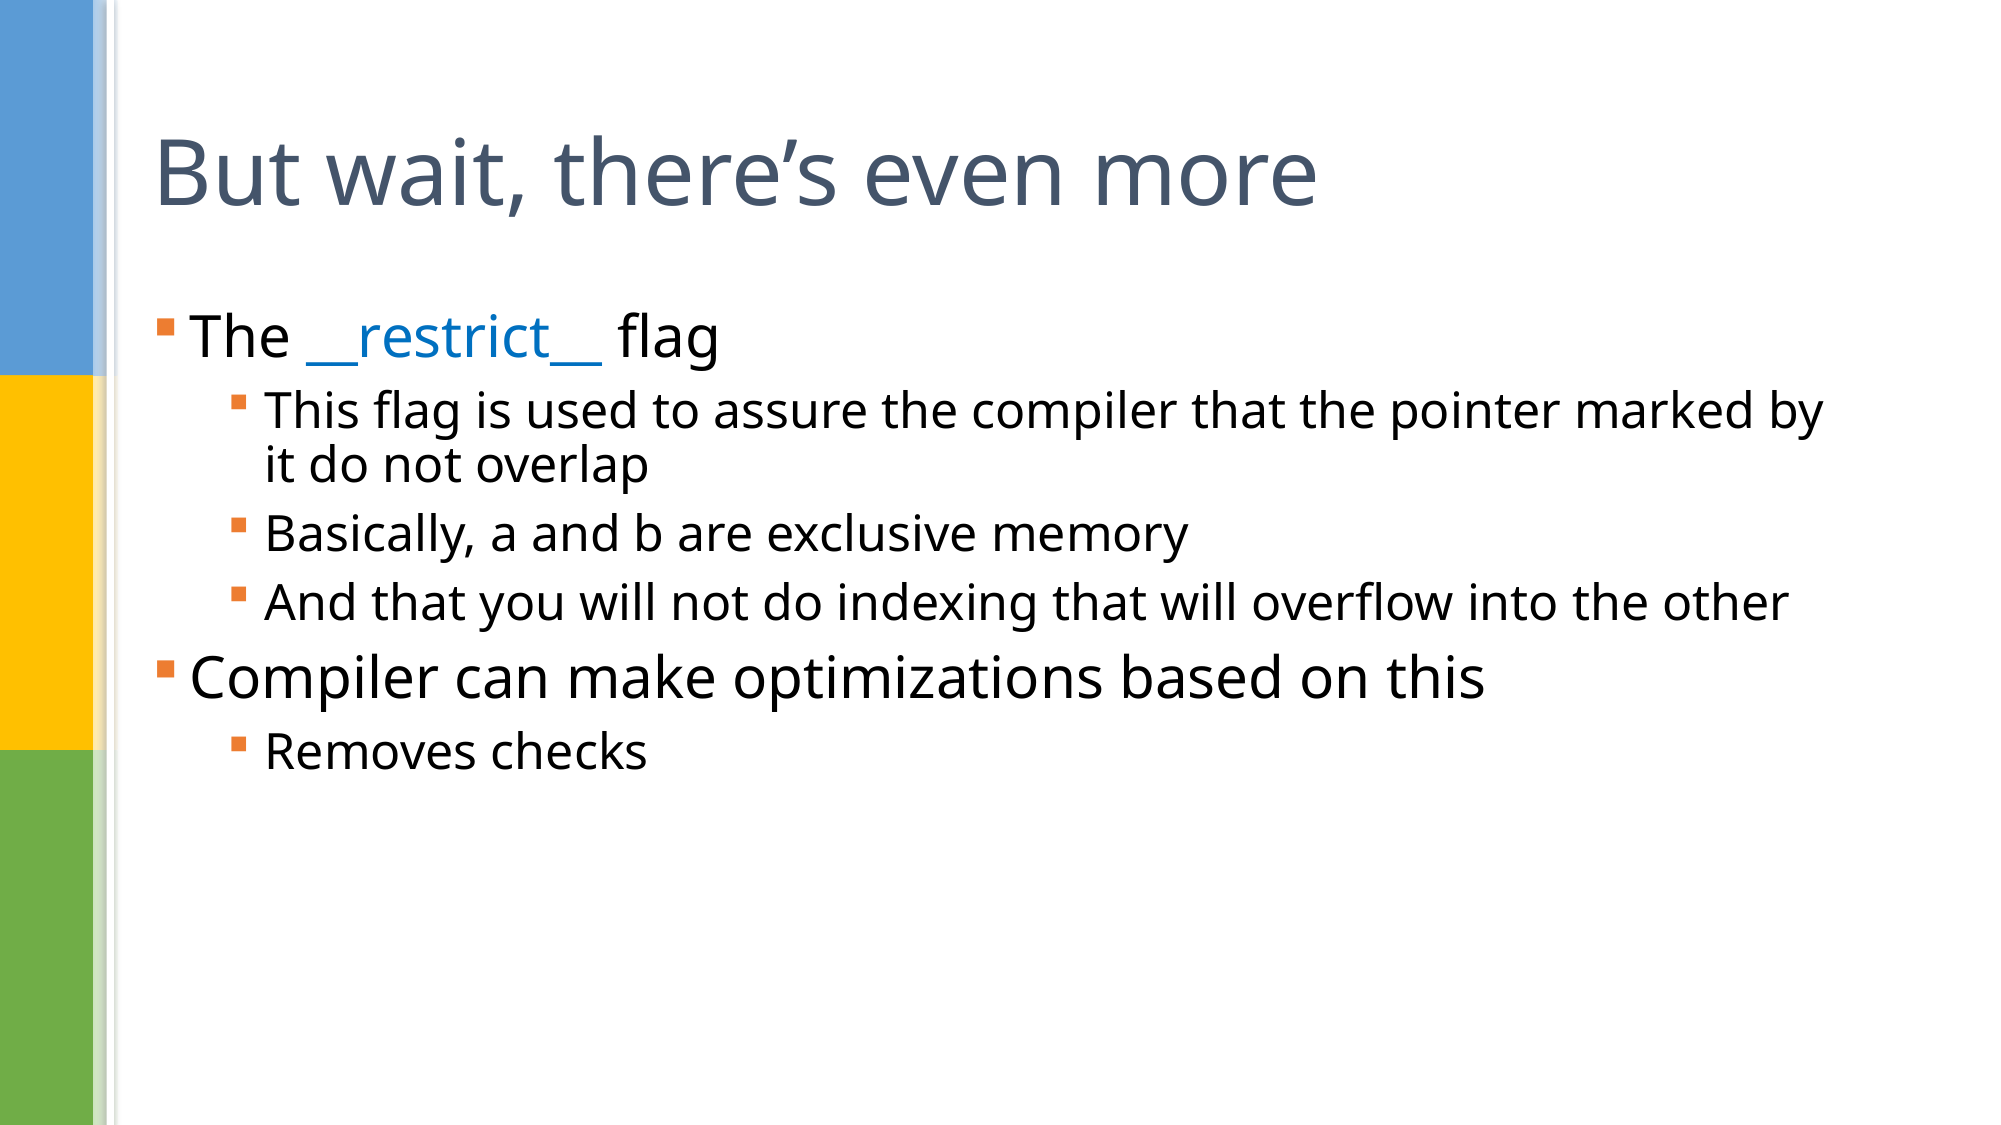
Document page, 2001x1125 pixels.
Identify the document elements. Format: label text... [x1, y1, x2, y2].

list The __restrict__ flag This flag is used to assure the compiler that the pointer marked by it do not overlap Basically, a and b are exclusive memory And that you will not do indexing that will overflow into the other Compiler can make optimizations based on this Removes checks [137, 299, 1863, 1014]
title But wait, there’s even more [137, 59, 1863, 278]
